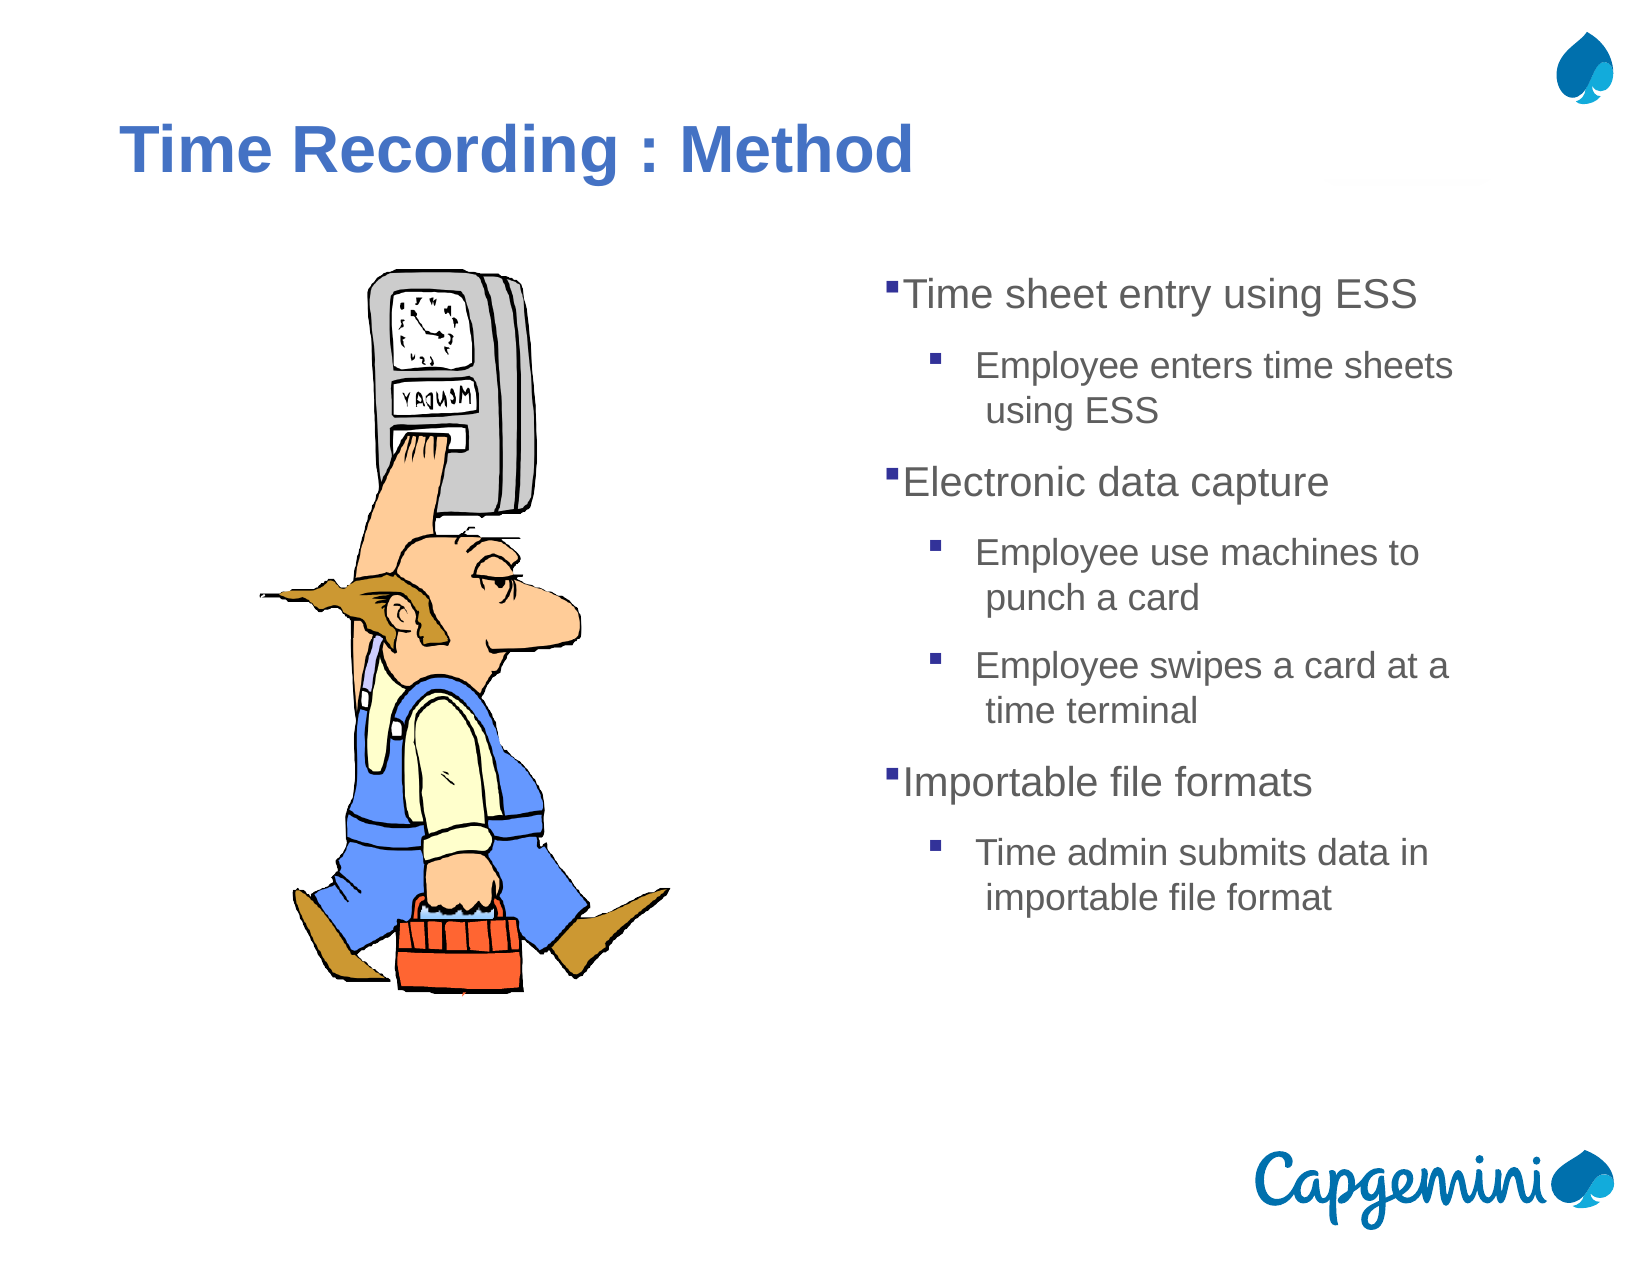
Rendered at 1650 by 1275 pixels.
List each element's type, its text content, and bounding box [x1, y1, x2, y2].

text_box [292, 638, 671, 997]
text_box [259, 179, 1491, 639]
text_box Time sheet entry using ESS Employee enters time sheets using ESS Electronic data capture Employee use machines to punch a card Employee swipes a card at a time terminal Importable file formats Time admin submits data in importable file format [881, 647, 1460, 919]
title Time Recording : Method [117, 37, 940, 253]
